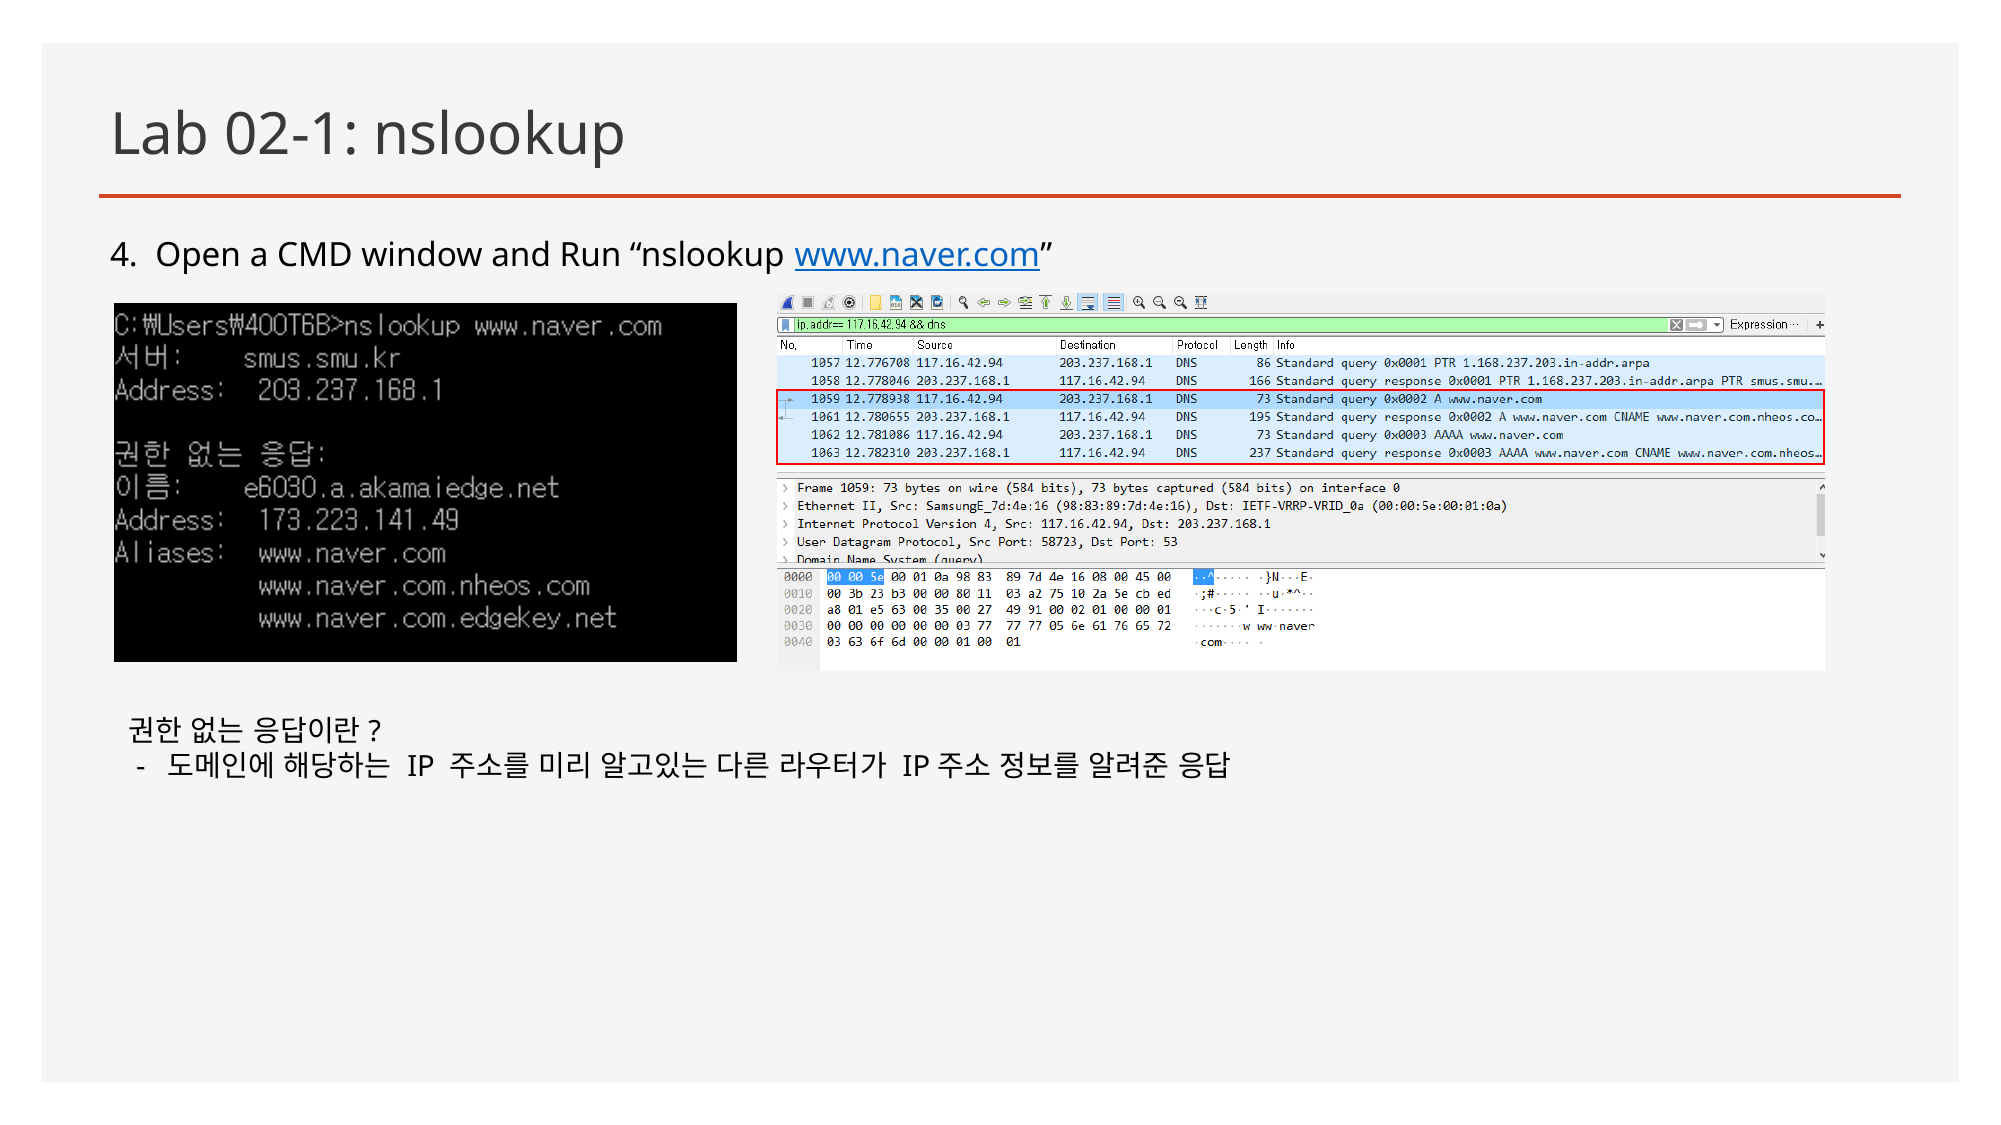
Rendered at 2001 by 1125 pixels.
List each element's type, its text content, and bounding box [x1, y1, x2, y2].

text_box 권한 없는 응답이란? - 도메인에 해당하는 IP 주소를 미리 알고있는 다른 라우터가 IP주소 정보를 알려준 응답 [114, 704, 1578, 825]
text_box Lab 02-1: nslookup [95, 68, 647, 174]
text_box 4. Open a CMD window and Run “nslookup www.naver.com” [95, 225, 1139, 286]
picture [113, 303, 737, 662]
picture [777, 293, 1825, 671]
